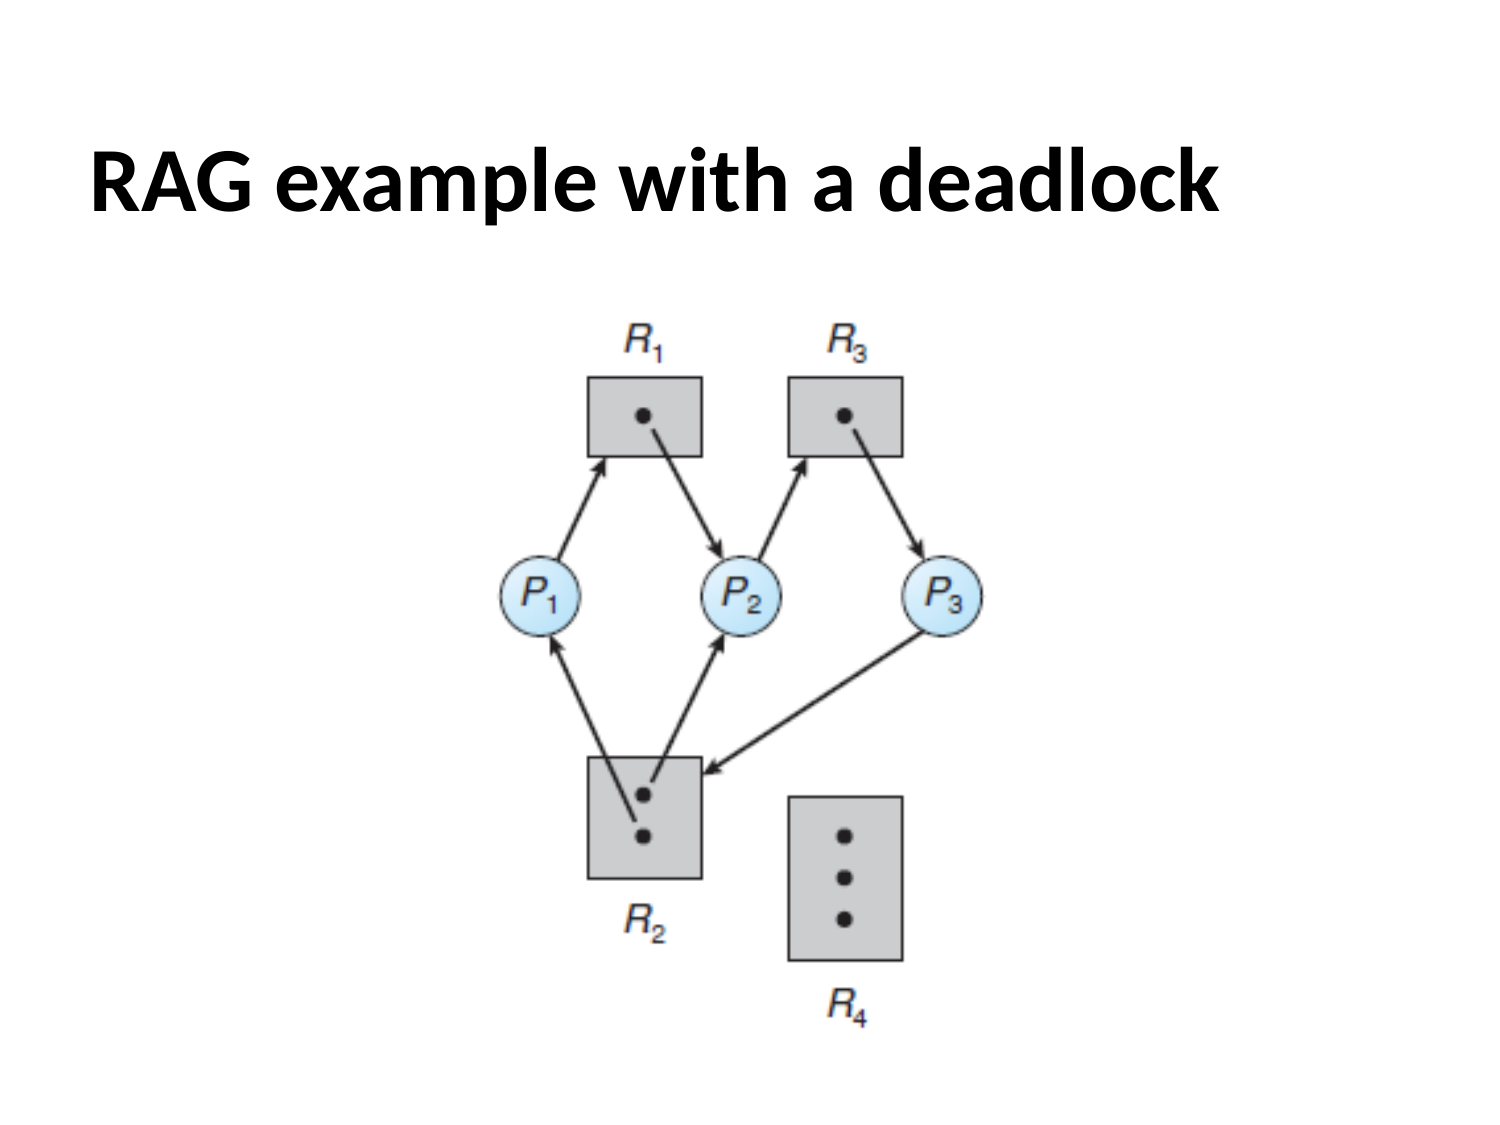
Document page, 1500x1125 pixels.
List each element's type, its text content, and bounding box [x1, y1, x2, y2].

picture [366, 282, 1134, 1076]
text_box RAG example with a deadlock [74, 50, 1425, 238]
